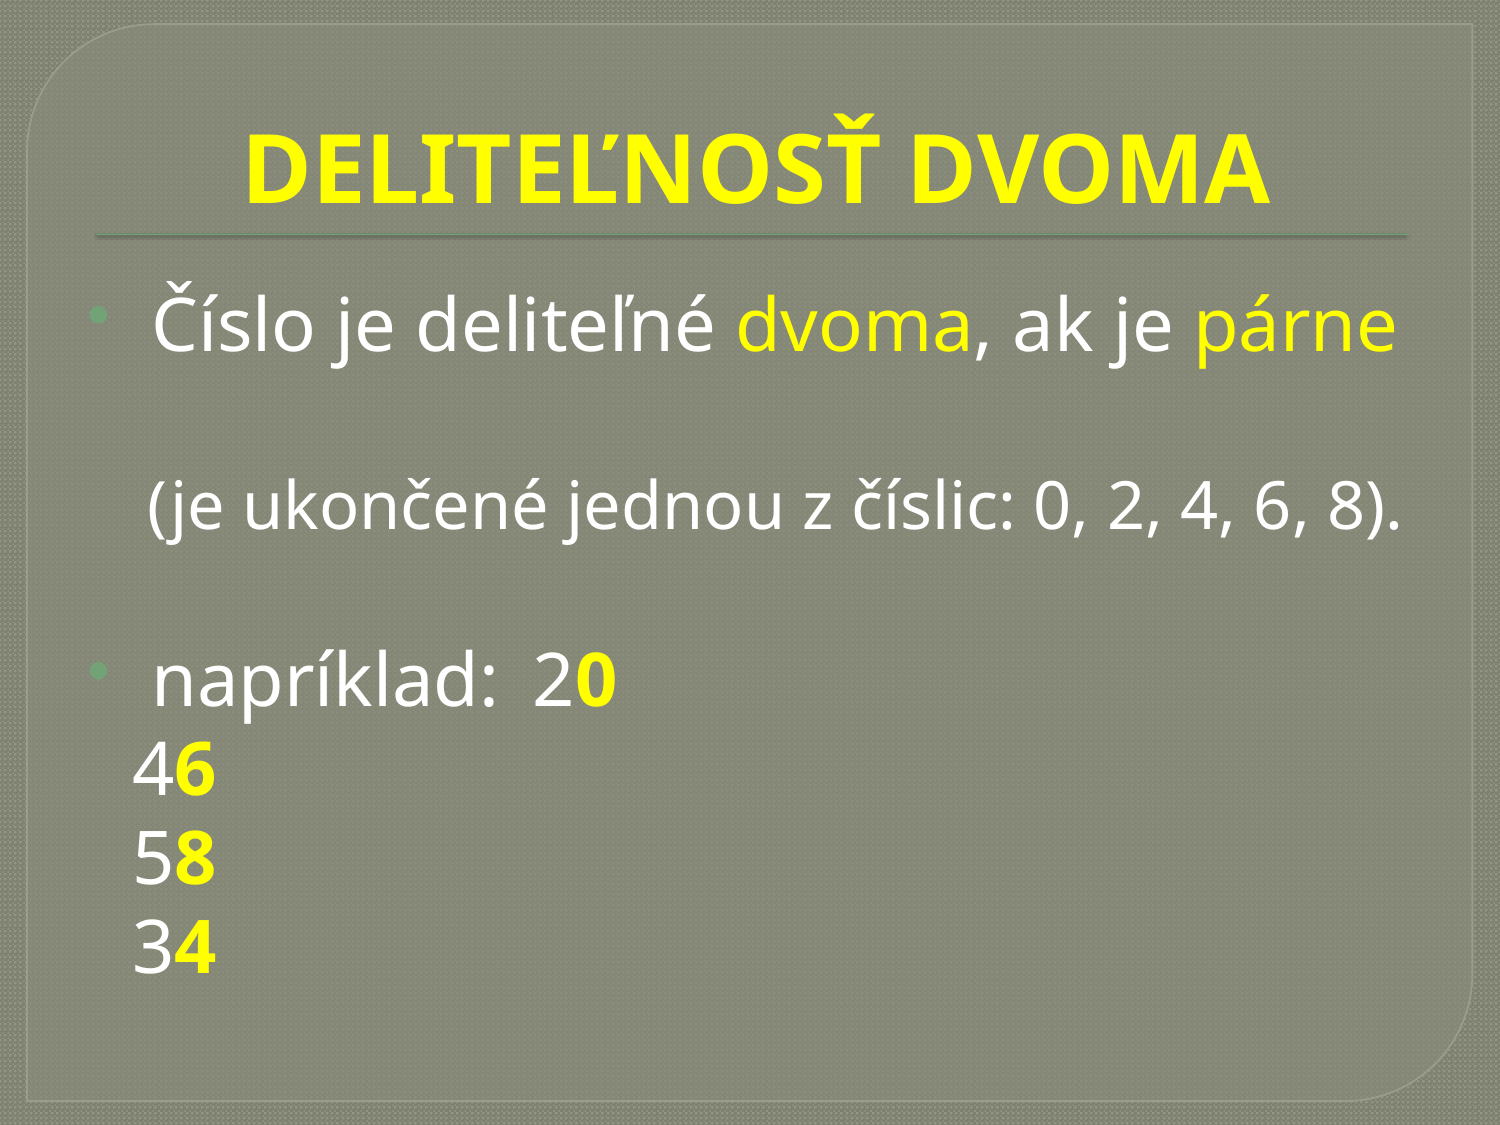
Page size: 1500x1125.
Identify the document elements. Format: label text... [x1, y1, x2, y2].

title DELITEĽNOSŤ DVOMA [76, 42, 1427, 231]
list Číslo je deliteľné dvoma, ak je párne (je ukončené jednou z číslic: 0, 2, 4, 6, 8). napríklad: 20 46 58 34 [75, 270, 1425, 1013]
